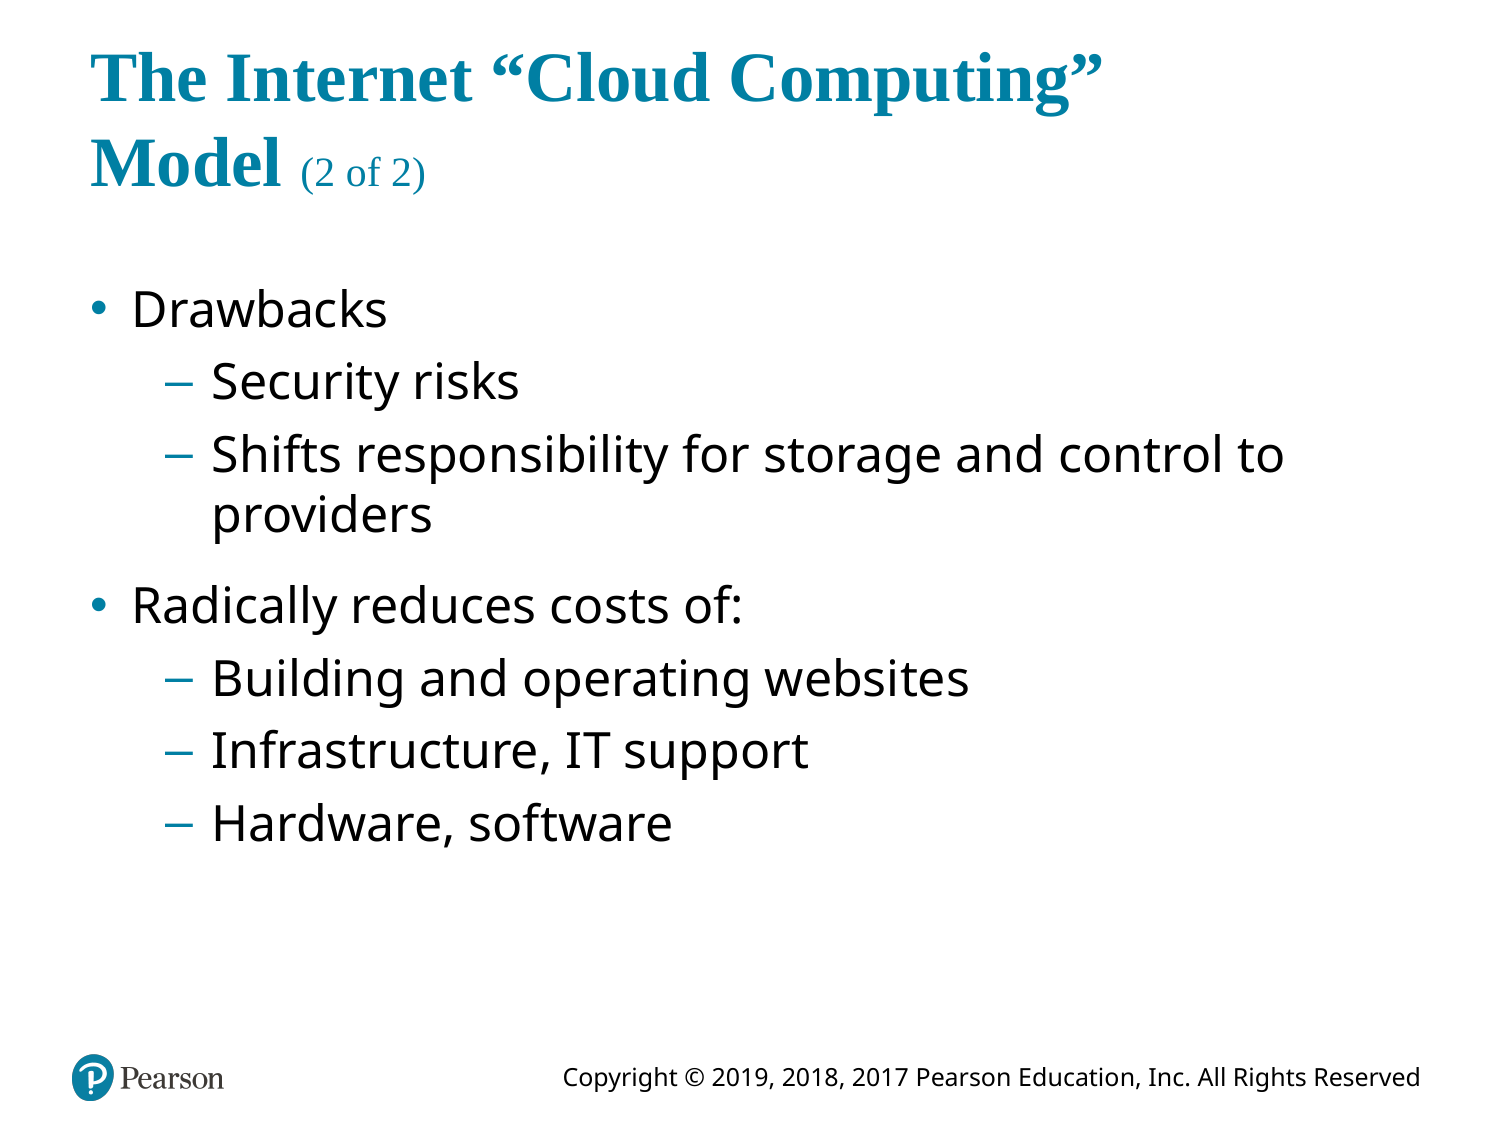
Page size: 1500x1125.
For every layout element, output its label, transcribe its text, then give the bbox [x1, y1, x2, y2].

picture [72, 1054, 88, 1070]
picture [80, 1063, 106, 1088]
list Drawbacks Security risks Shifts responsibility for storage and control to providers Radically reduces costs of: Building and operating websites Infrastructure, I T support Hardware, software [75, 262, 1425, 873]
picture [98, 1054, 224, 1101]
picture [72, 1087, 83, 1101]
title The Internet “Cloud Computing” Model (2 of 2) [75, 35, 1328, 216]
